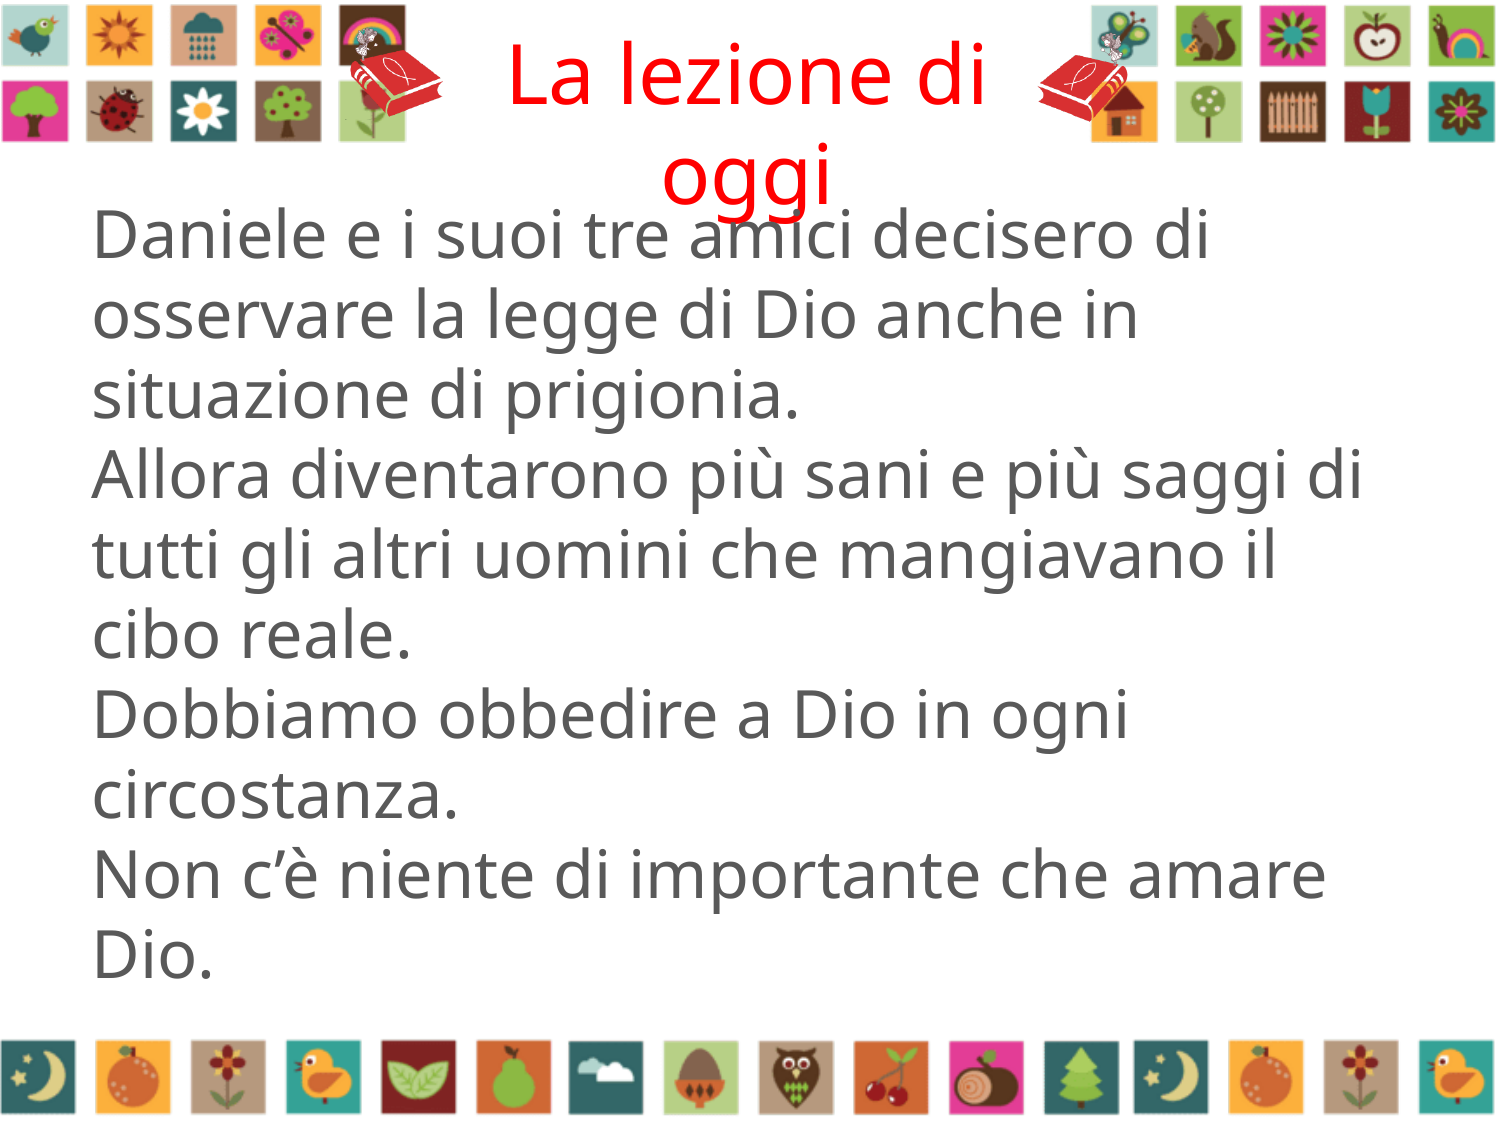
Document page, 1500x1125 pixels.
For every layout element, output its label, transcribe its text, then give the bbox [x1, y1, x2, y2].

picture [0, 3, 475, 150]
text_box La lezione di oggi [414, 13, 1080, 184]
text_box Daniele e i suoi tre amici decisero di osservare la legge di Dio anche in situazione di prigionia. Allora diventarono più sani e più saggi di tutti gli altri uomini che mangiavano il cibo reale. Dobbiamo obbedire a Dio in ogni circostanza. Non c’è niente di importante che amare Dio. [76, 184, 1424, 999]
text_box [0, 1028, 1500, 1118]
picture [1005, 3, 1500, 150]
